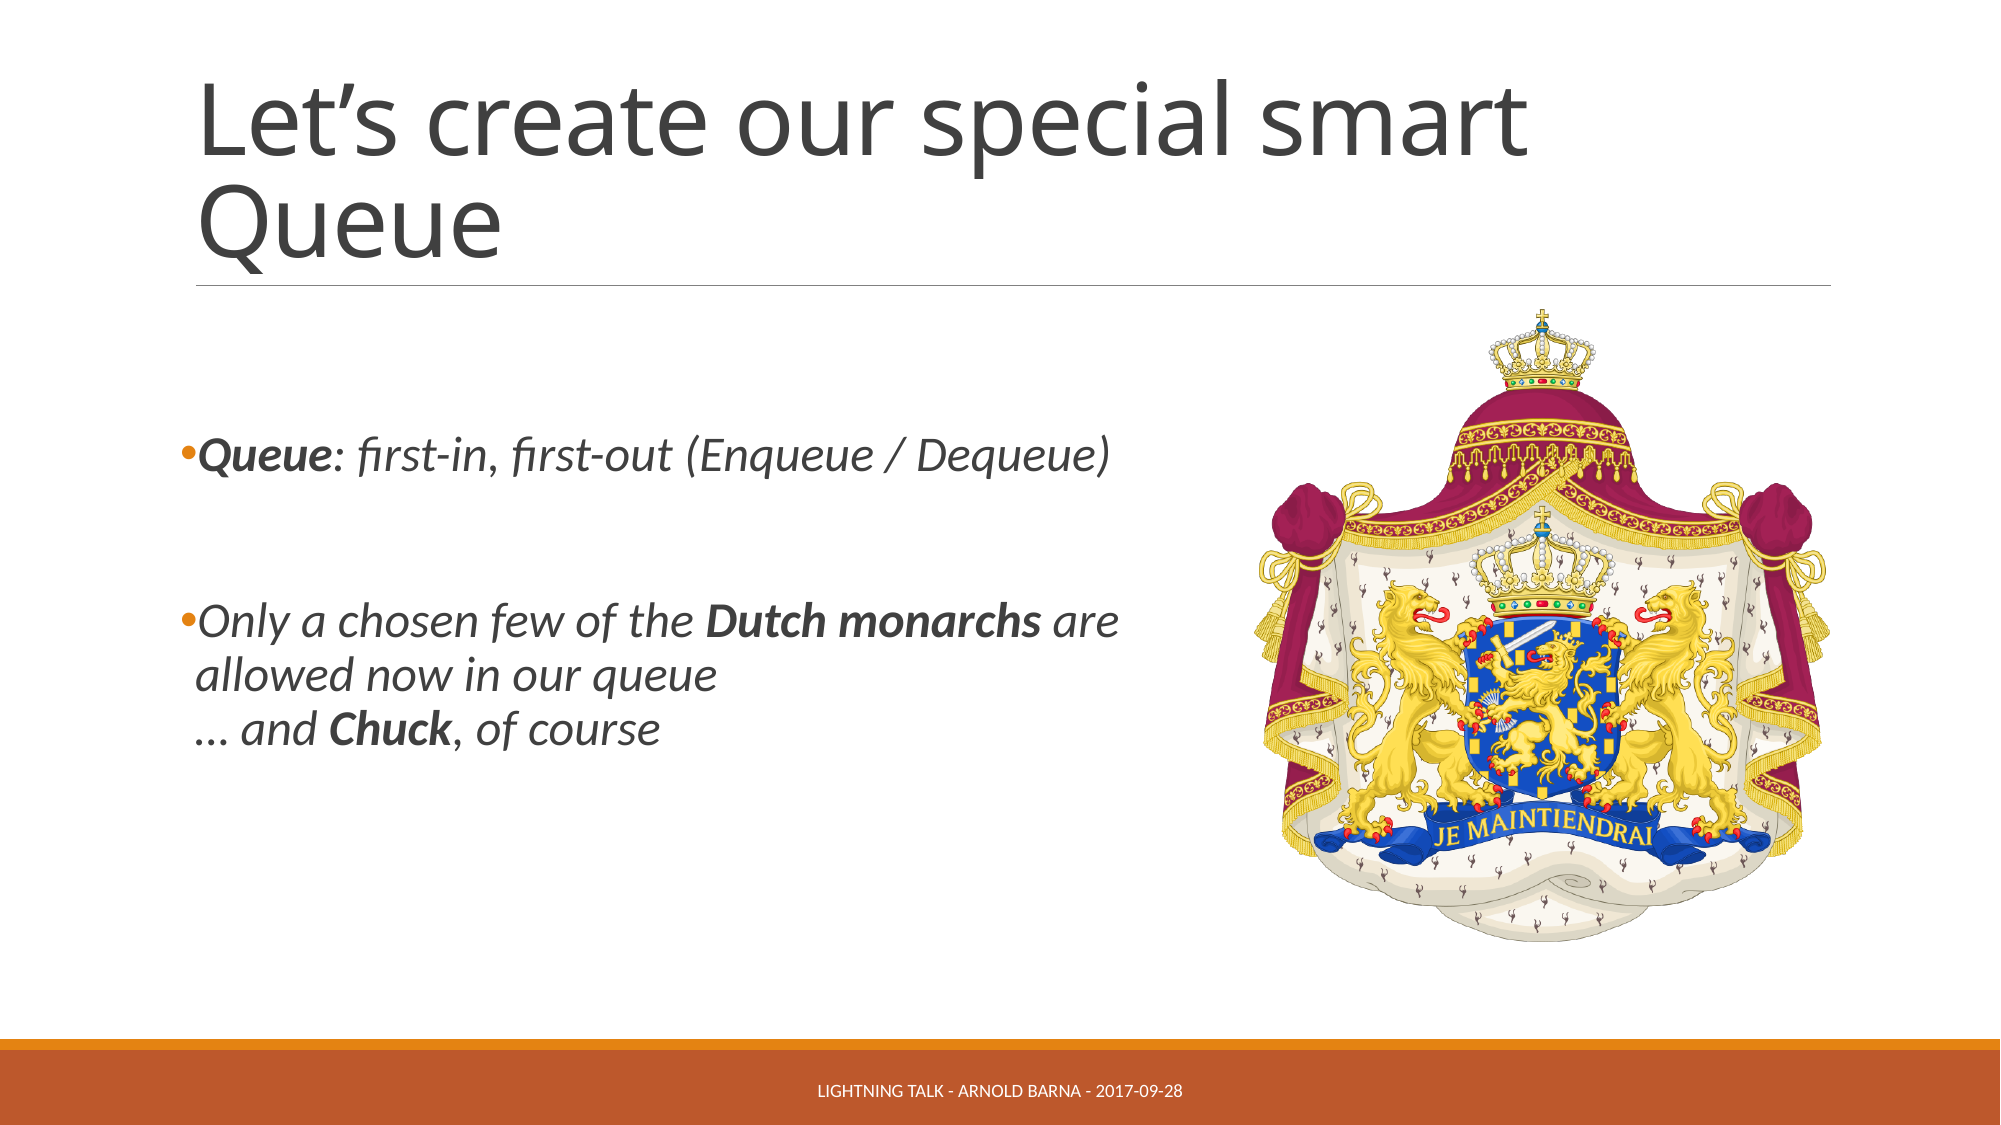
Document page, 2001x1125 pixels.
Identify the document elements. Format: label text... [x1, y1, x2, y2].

title Let’s create our special smart Queue [180, 47, 1830, 285]
list Queue: first-in, first-out (Enqueue / Dequeue) Only a chosen few of the Dutch monarchs are allowed now in our queue … and Chuck, of course [180, 420, 1202, 963]
footer Lightning talk - Arnold BARNA - 2017-09-28 [604, 1059, 1396, 1120]
picture [1253, 308, 1831, 942]
